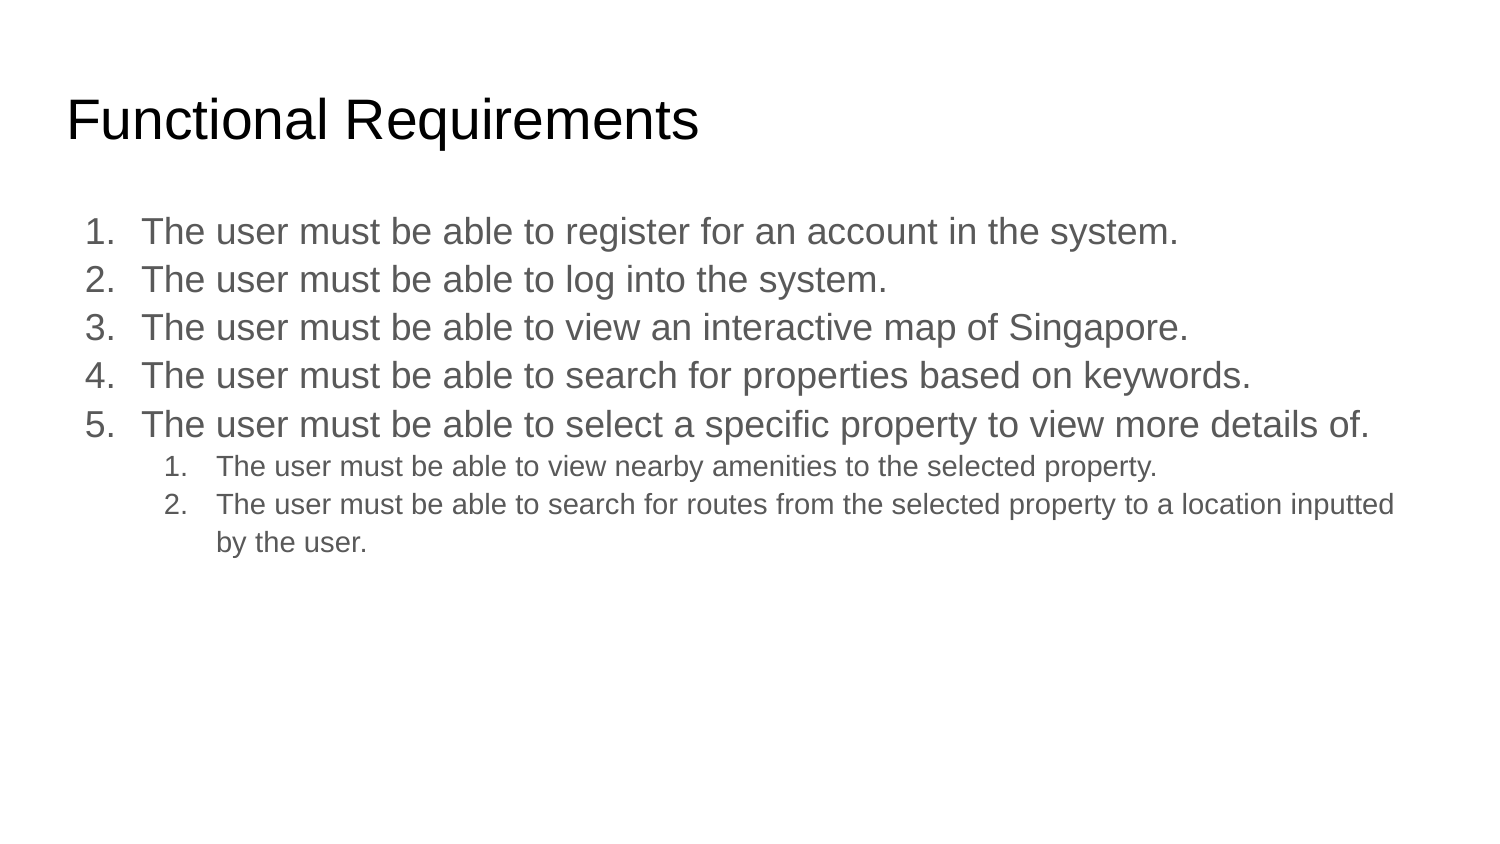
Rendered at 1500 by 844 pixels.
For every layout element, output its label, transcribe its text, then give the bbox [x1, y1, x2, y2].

title Functional Requirements [51, 72, 1449, 167]
list The user must be able to register for an account in the system. The user must be able to log into the system. The user must be able to view an interactive map of Singapore. The user must be able to search for properties based on keywords. The user must be able to select a specific property to view more details of. The user must be able to view nearby amenities to the selected property. The user must be able to search for routes from the selected property to a location inputted by the user. [51, 189, 1449, 750]
